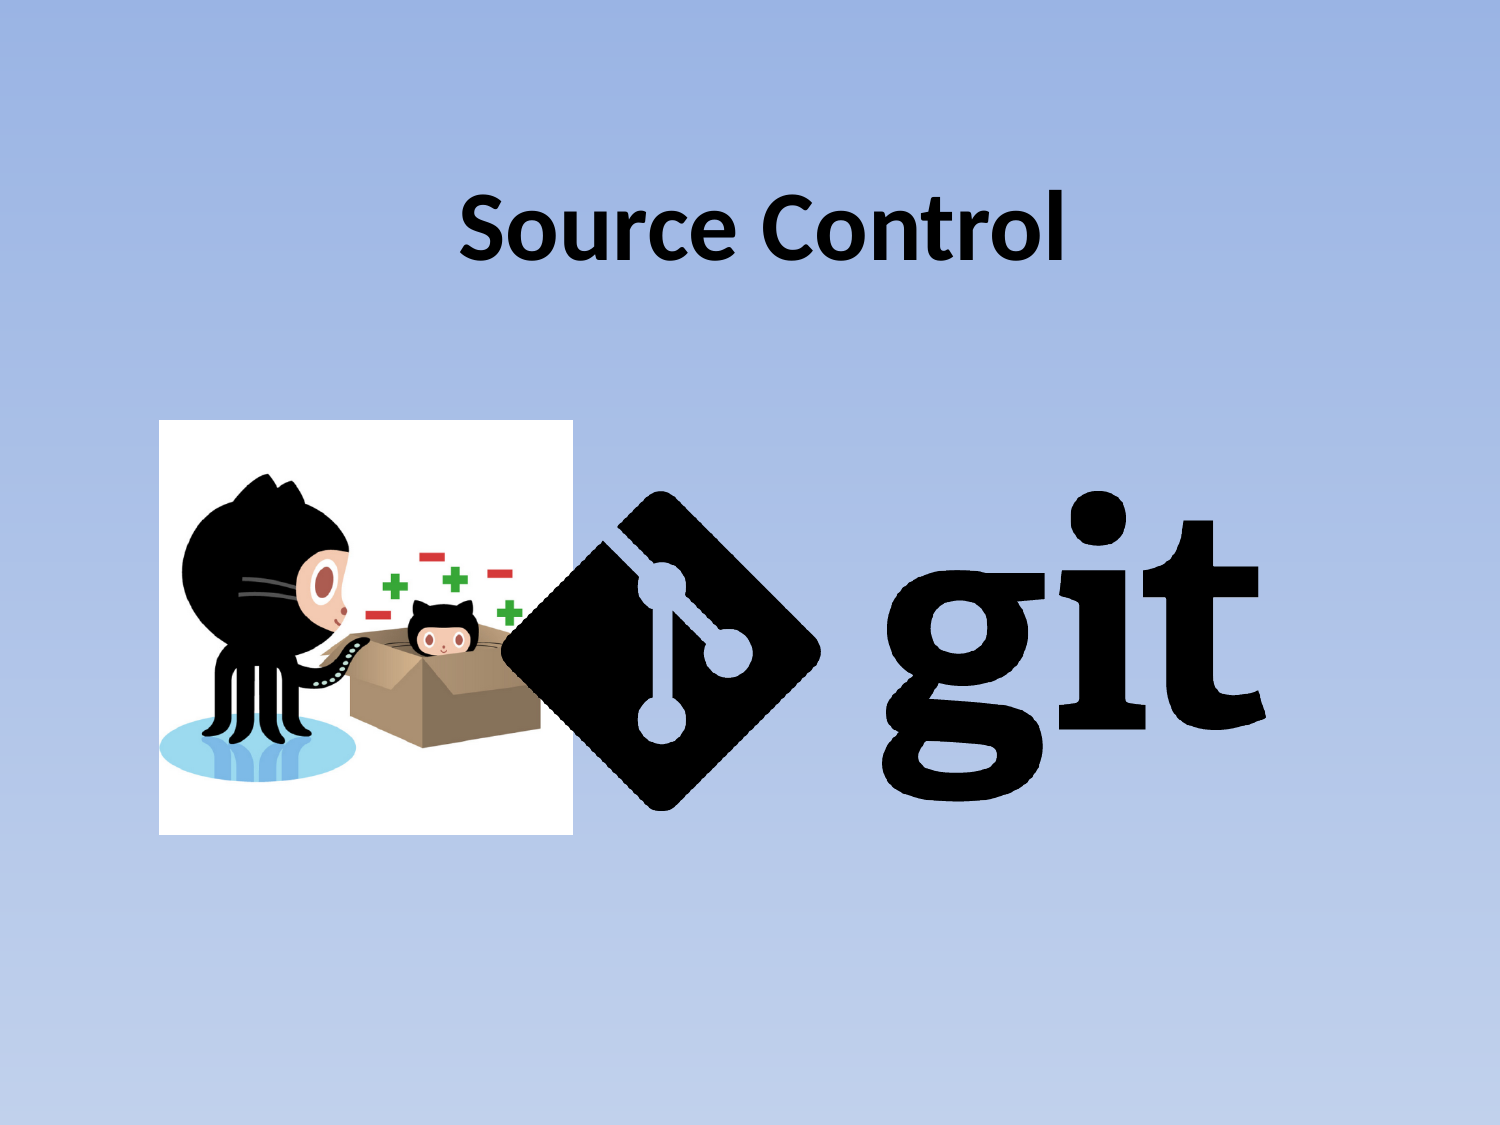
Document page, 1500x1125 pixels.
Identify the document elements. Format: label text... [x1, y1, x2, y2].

title Source Control [88, 113, 1439, 327]
picture [159, 420, 1266, 835]
